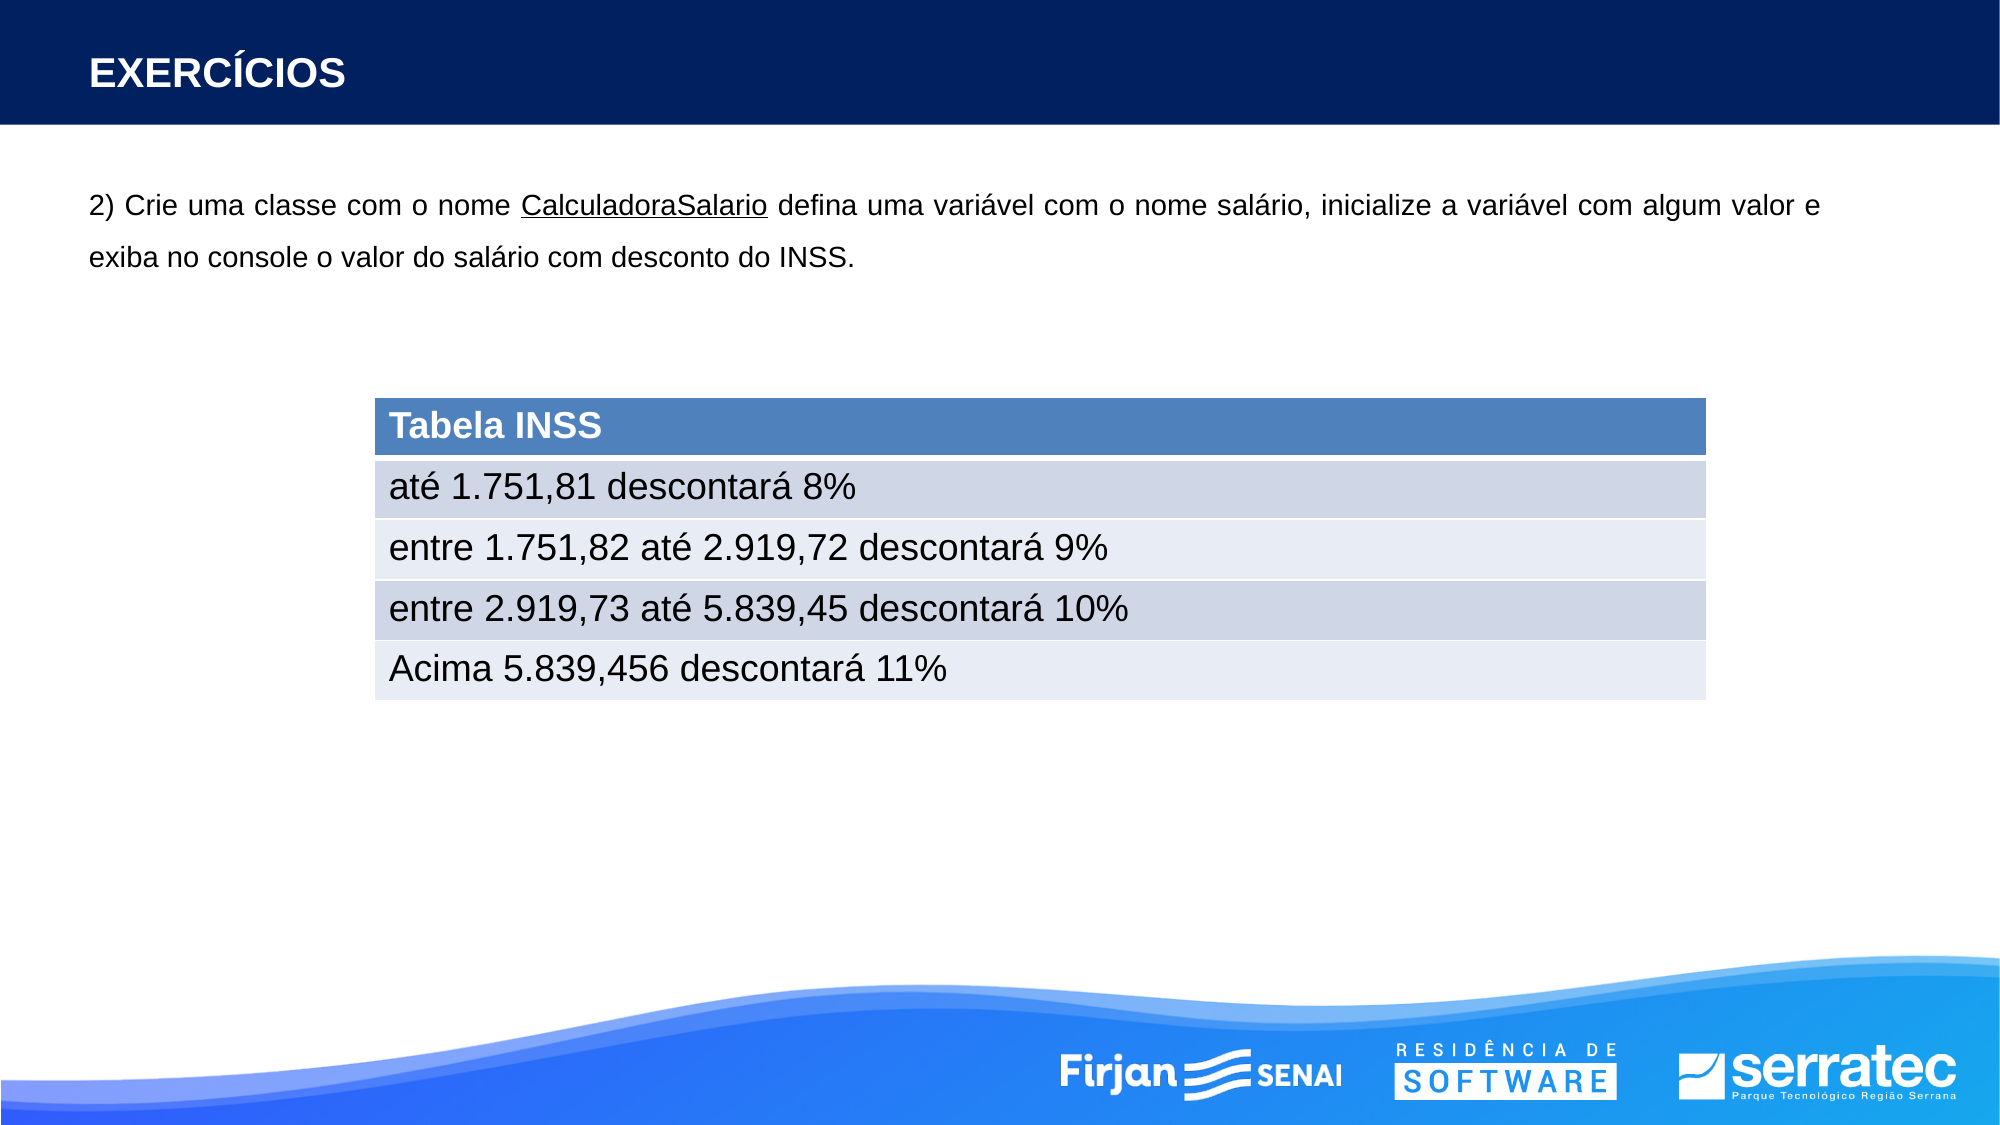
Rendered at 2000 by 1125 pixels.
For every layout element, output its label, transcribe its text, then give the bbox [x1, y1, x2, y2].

table_cell até 1.751,81 descontará 8% [375, 461, 1706, 518]
table_cell entre 2.919,73 até 5.839,45 descontará 10% [375, 581, 1706, 640]
table_header Tabela INSS [375, 398, 1706, 455]
picture [1, 943, 2000, 1125]
text_box 2) Crie uma classe com o nome CalculadoraSalario defina uma variável com o nome salário, inicialize a variável com algum valor e exiba no console o valor do salário com desconto do INSS. [73, 172, 1838, 269]
table_cell entre 1.751,82 até 2.919,72 descontará 9% [375, 520, 1706, 579]
title EXERCÍCIOS [73, 23, 756, 119]
table_cell Acima 5.839,456 descontará 11% [375, 641, 1706, 700]
